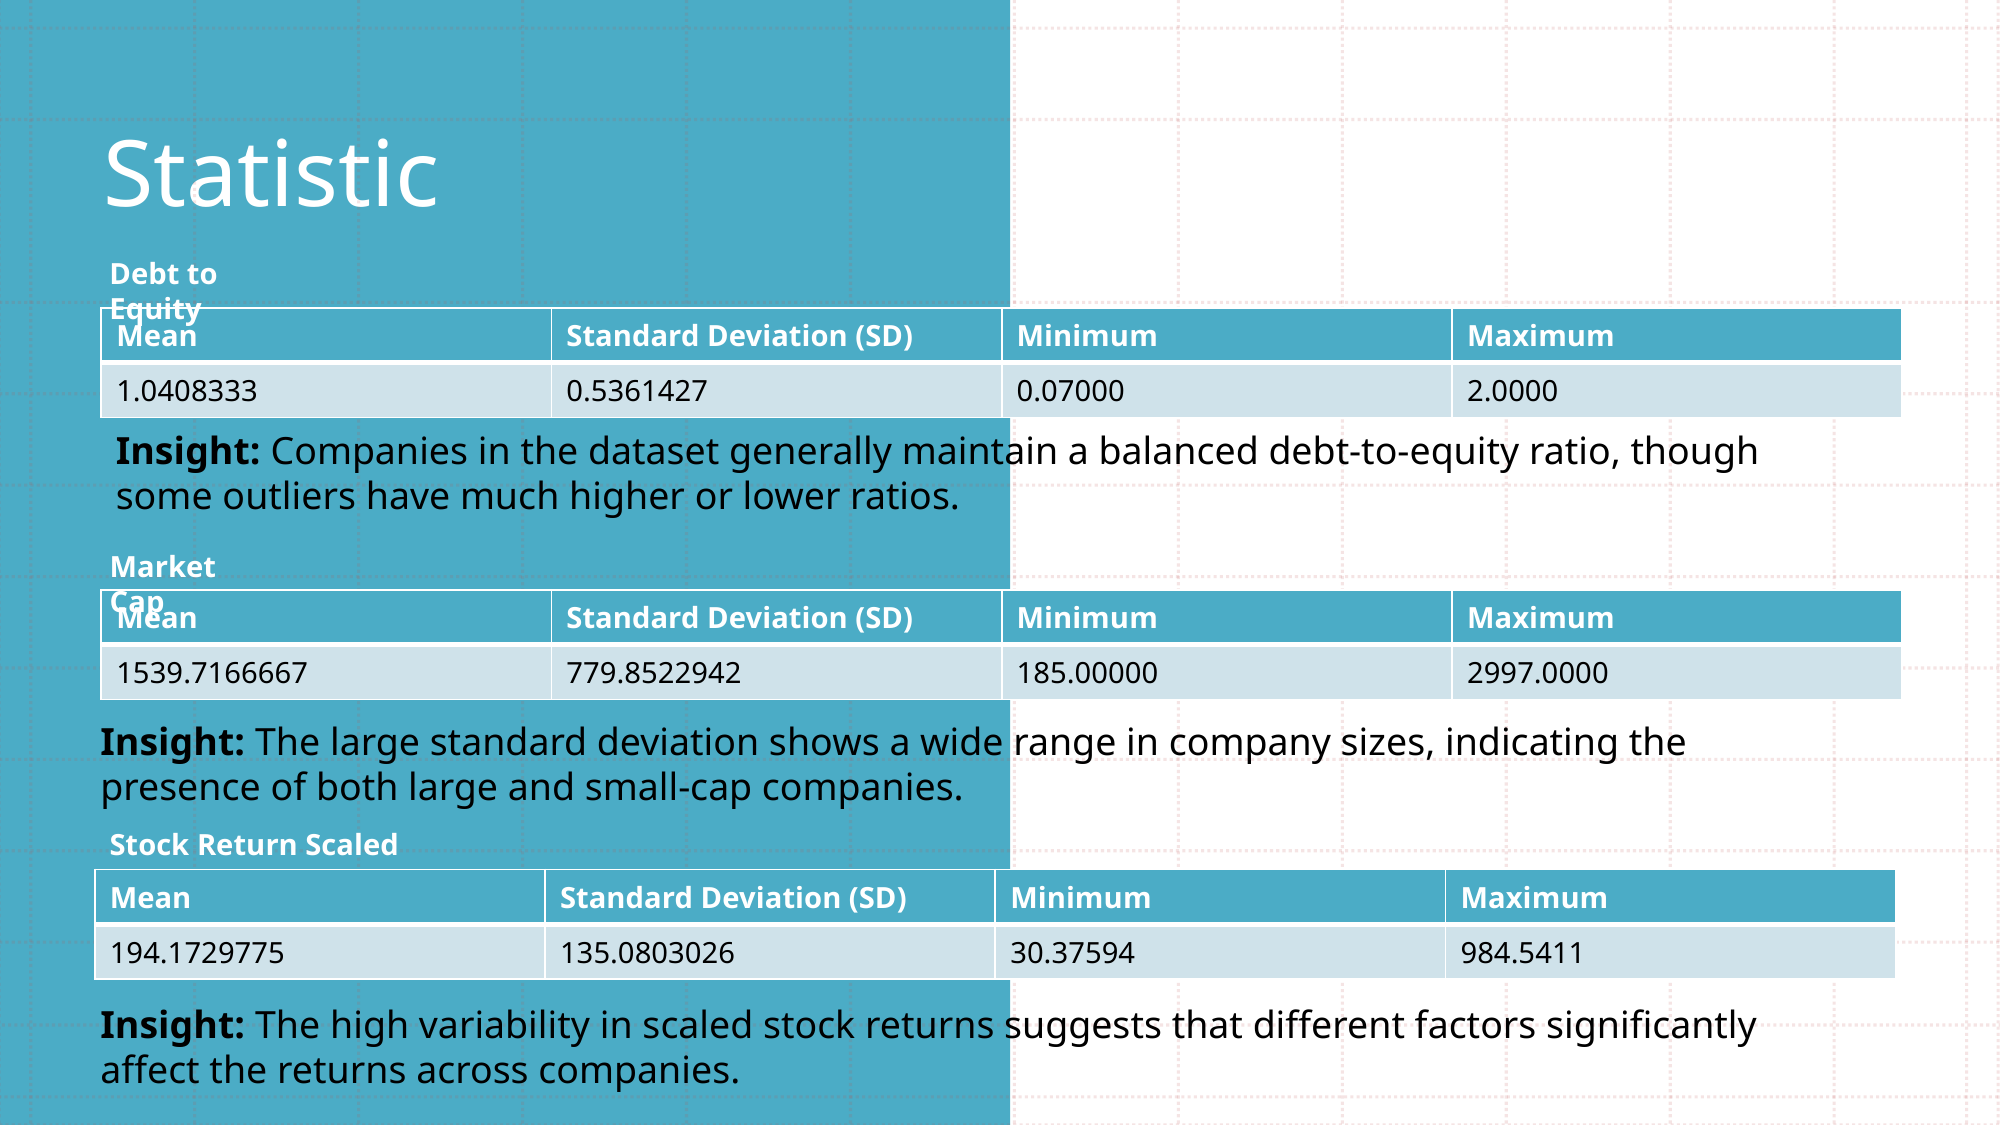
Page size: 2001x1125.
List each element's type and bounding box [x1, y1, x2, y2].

text_box [0, 0, 2000, 1125]
